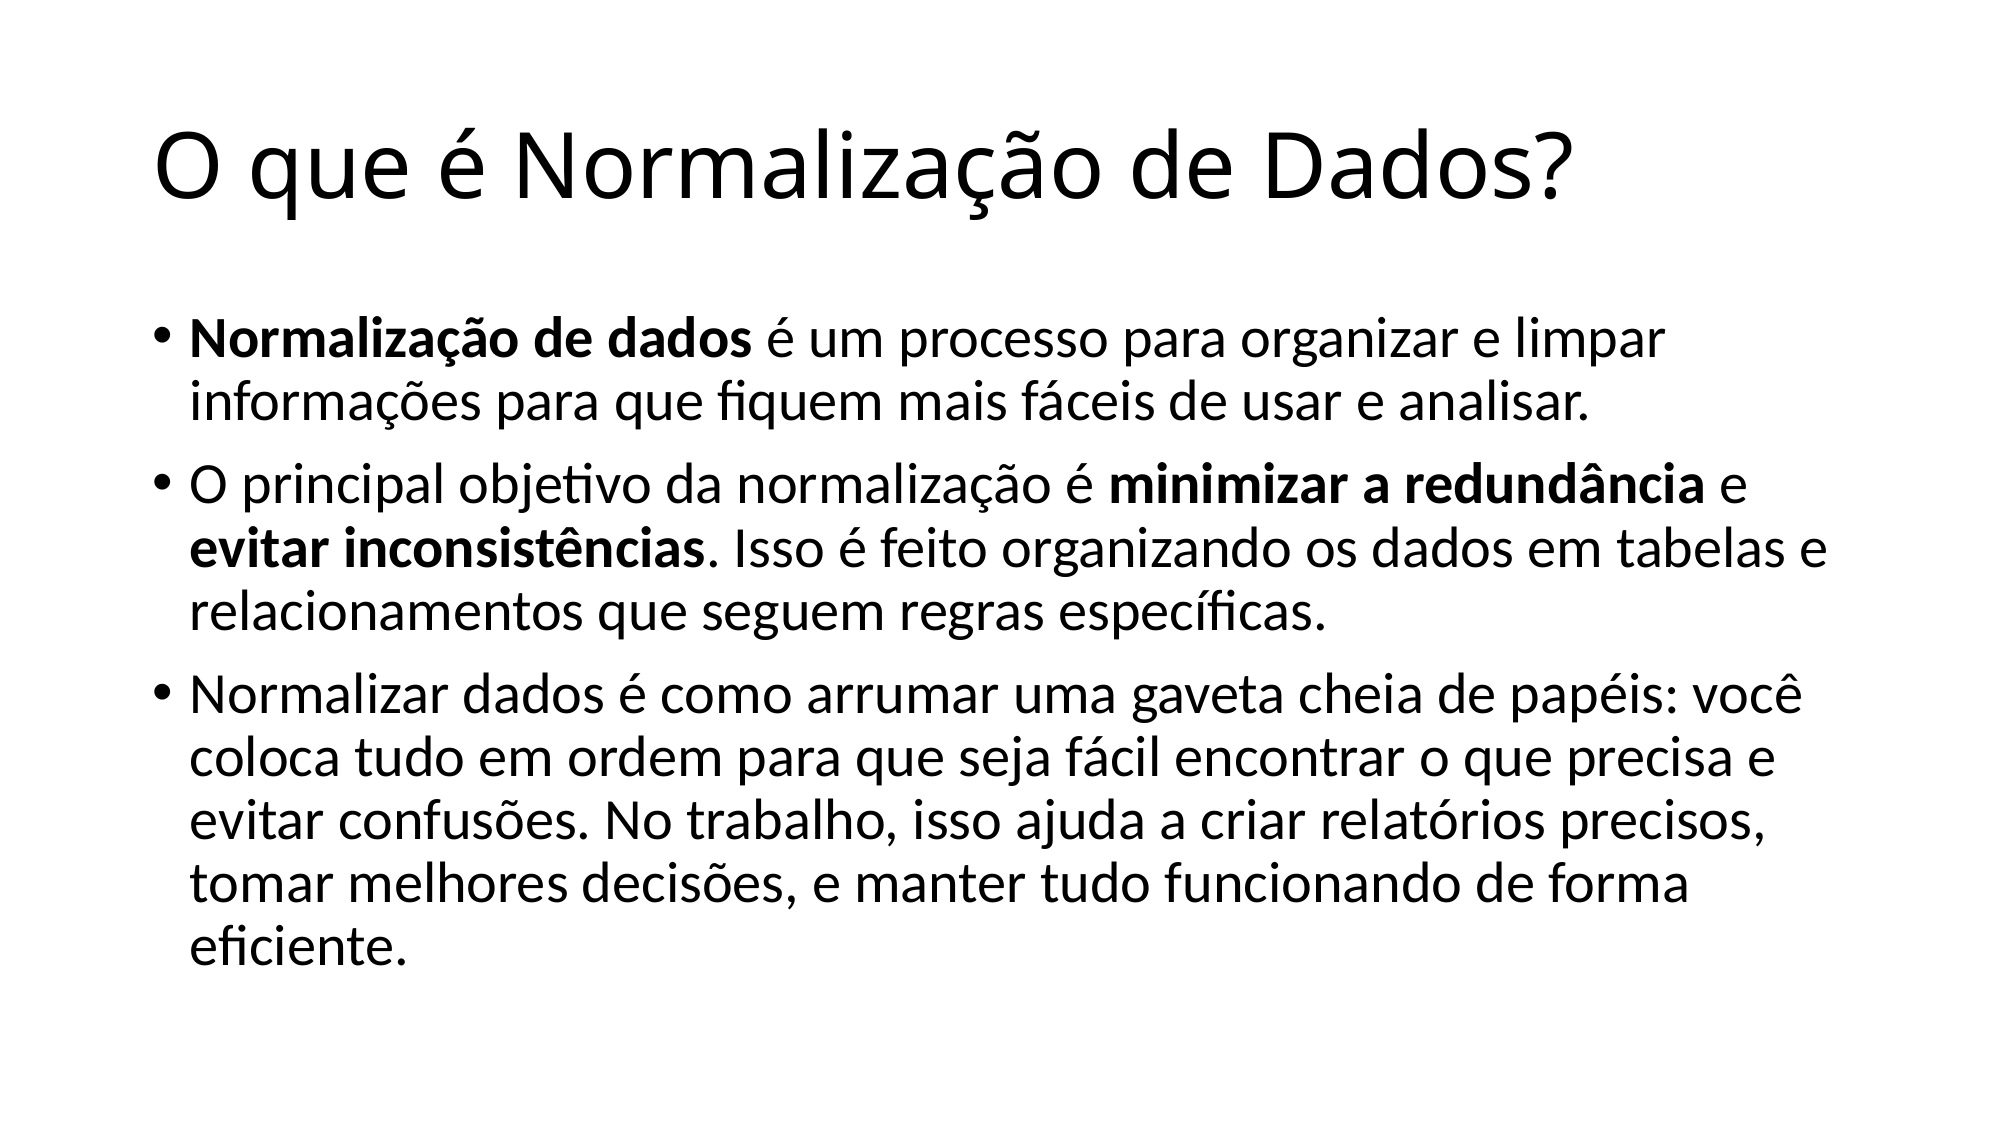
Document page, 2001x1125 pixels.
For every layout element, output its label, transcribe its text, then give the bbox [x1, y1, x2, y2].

list Normalização de dados é um processo para organizar e limpar informações para que fiquem mais fáceis de usar e analisar. O principal objetivo da normalização é minimizar a redundância e evitar inconsistências. Isso é feito organizando os dados em tabelas e relacionamentos que seguem regras específicas. Normalizar dados é como arrumar uma gaveta cheia de papéis: você coloca tudo em ordem para que seja fácil encontrar o que precisa e evitar confusões. No trabalho, isso ajuda a criar relatórios precisos, tomar melhores decisões, e manter tudo funcionando de forma eficiente. [137, 299, 1863, 1014]
title O que é Normalização de Dados? [137, 59, 1863, 278]
